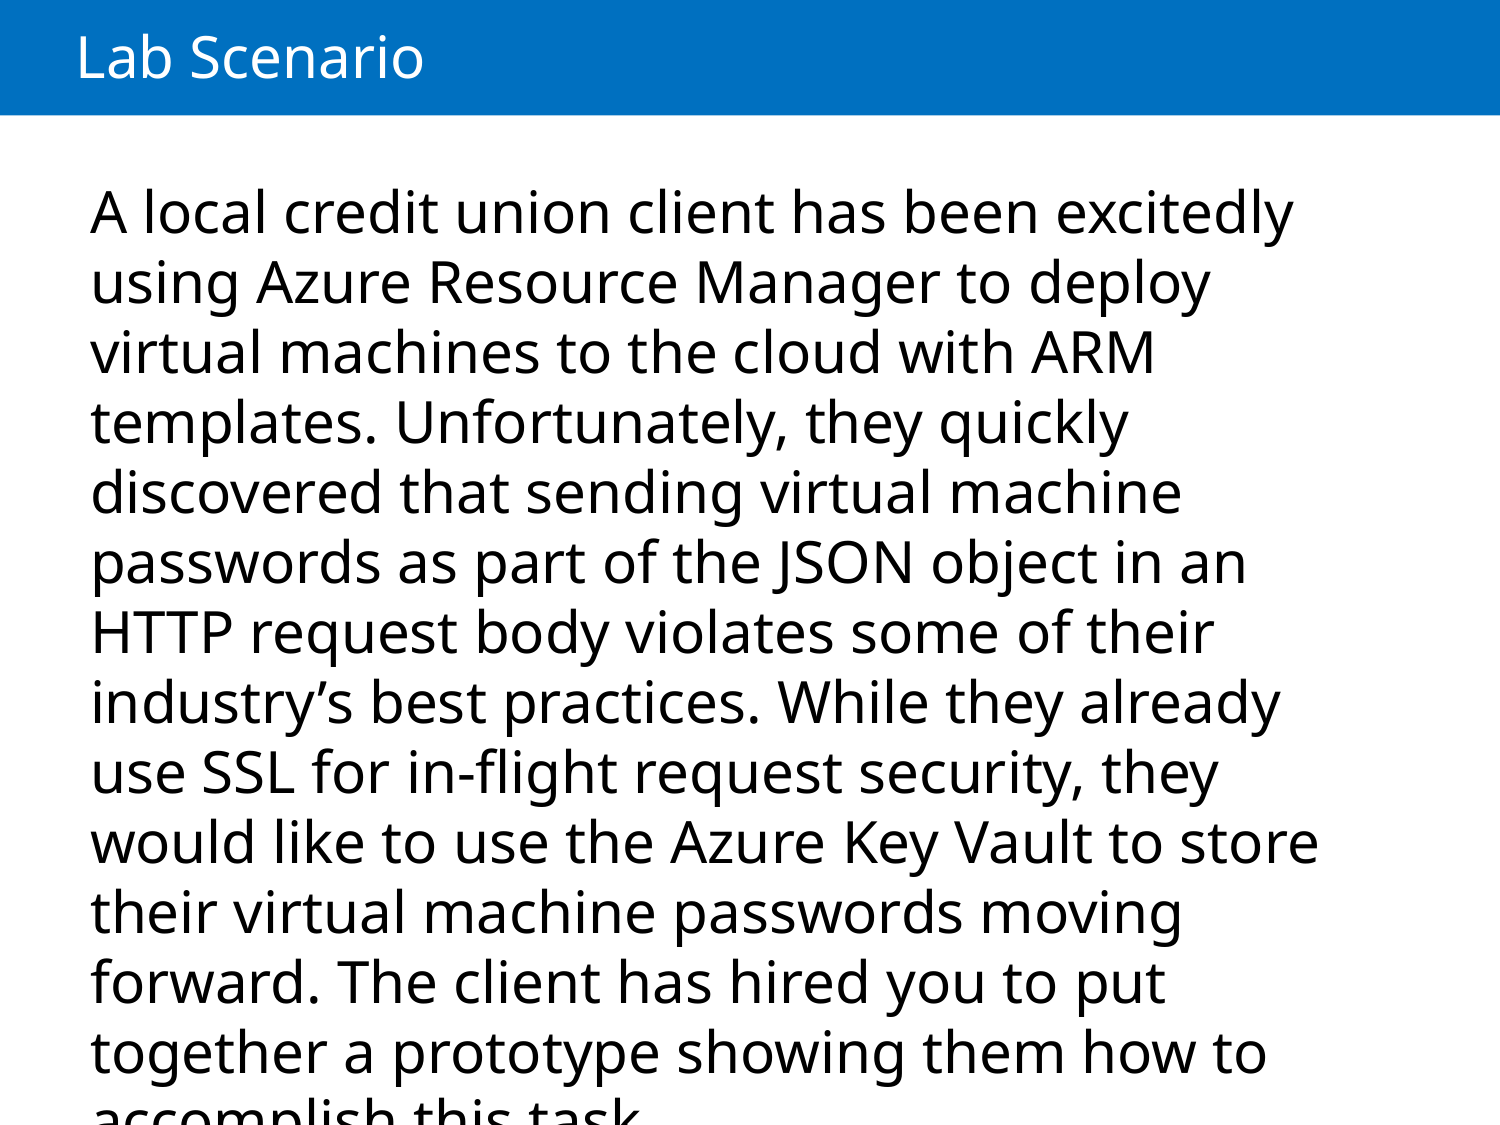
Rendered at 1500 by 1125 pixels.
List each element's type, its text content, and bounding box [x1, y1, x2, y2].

title Lab Scenario [75, 0, 1351, 122]
text_box A local credit union client has been excitedly using Azure Resource Manager to deploy virtual machines to the cloud with ARM templates. Unfortunately, they quickly discovered that sending virtual machine passwords as part of the JSON object in an HTTP request body violates some of their industry’s best practices. While they already use SSL for in-flight request security, they would like to use the Azure Key Vault to store their virtual machine passwords moving forward. The client has hired you to put together a prototype showing them how to accomplish this task. [75, 167, 1408, 1125]
